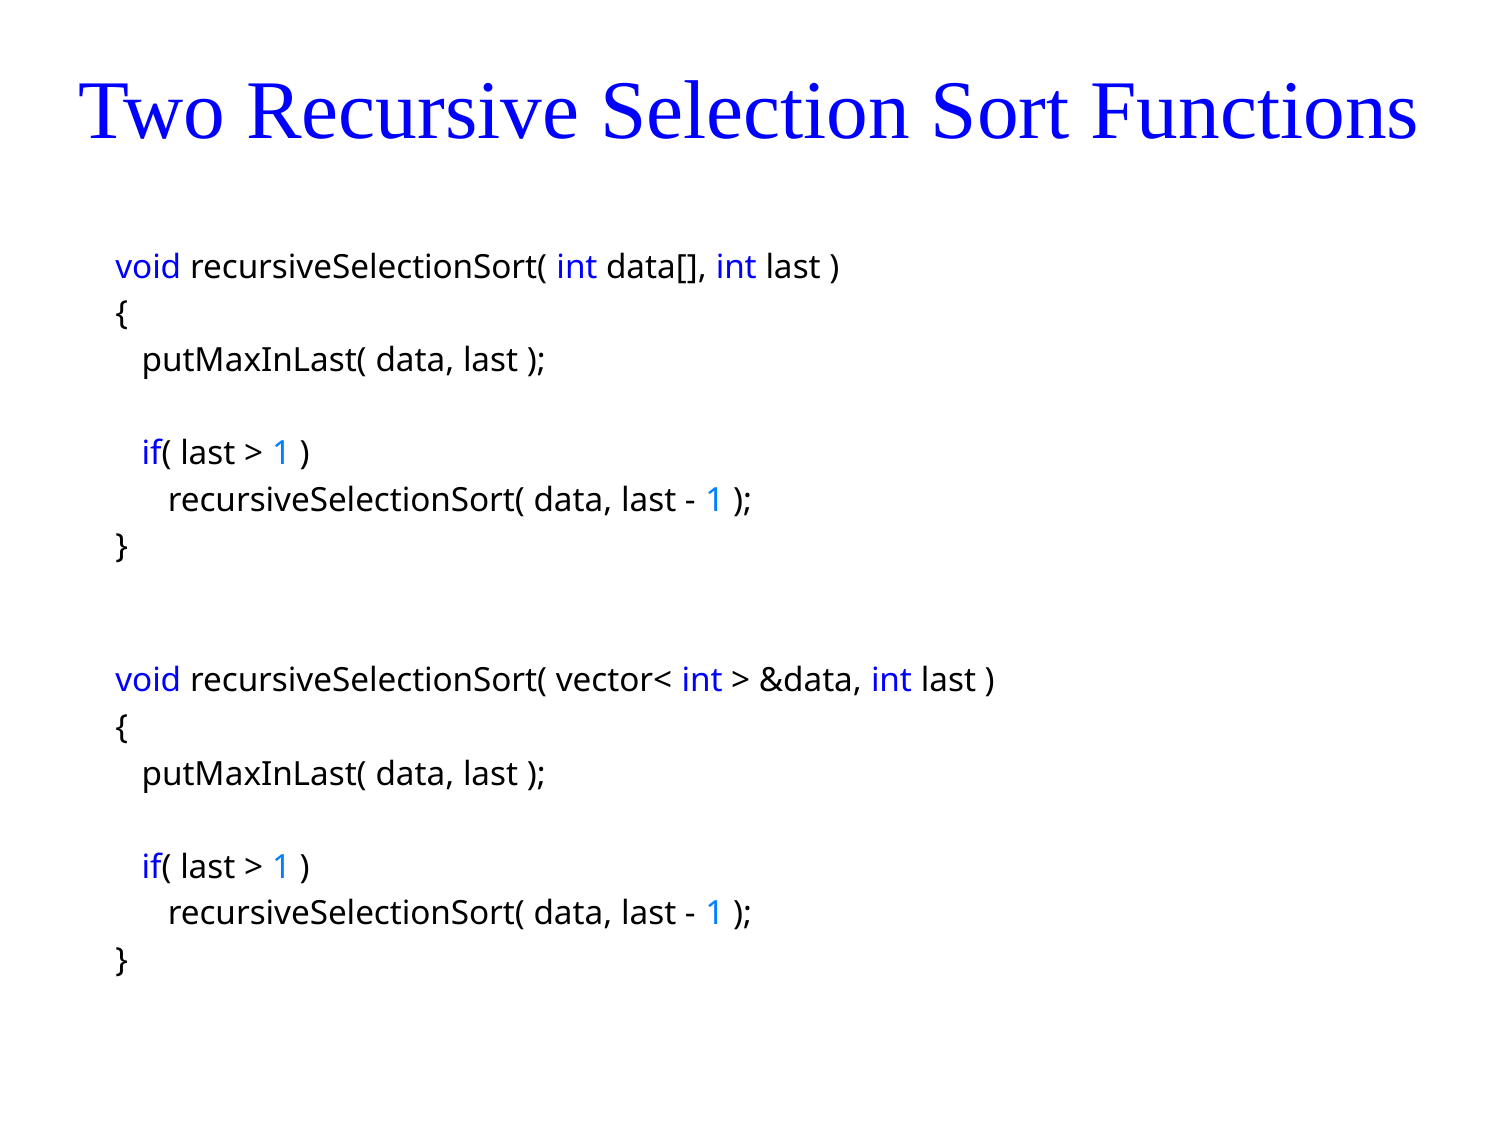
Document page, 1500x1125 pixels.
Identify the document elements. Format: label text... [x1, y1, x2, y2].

list void recursiveSelectionSort( vector< int > &data, int last ) { putMaxInLast( data, last ); if( last > 1 ) recursiveSelectionSort( data, last - 1 ); } [100, 650, 1400, 1006]
title Two Recursive Selection Sort Functions [41, 30, 1459, 179]
list void recursiveSelectionSort( int data[], int last ) { putMaxInLast( data, last ); if( last > 1 ) recursiveSelectionSort( data, last - 1 ); } [100, 237, 1400, 593]
